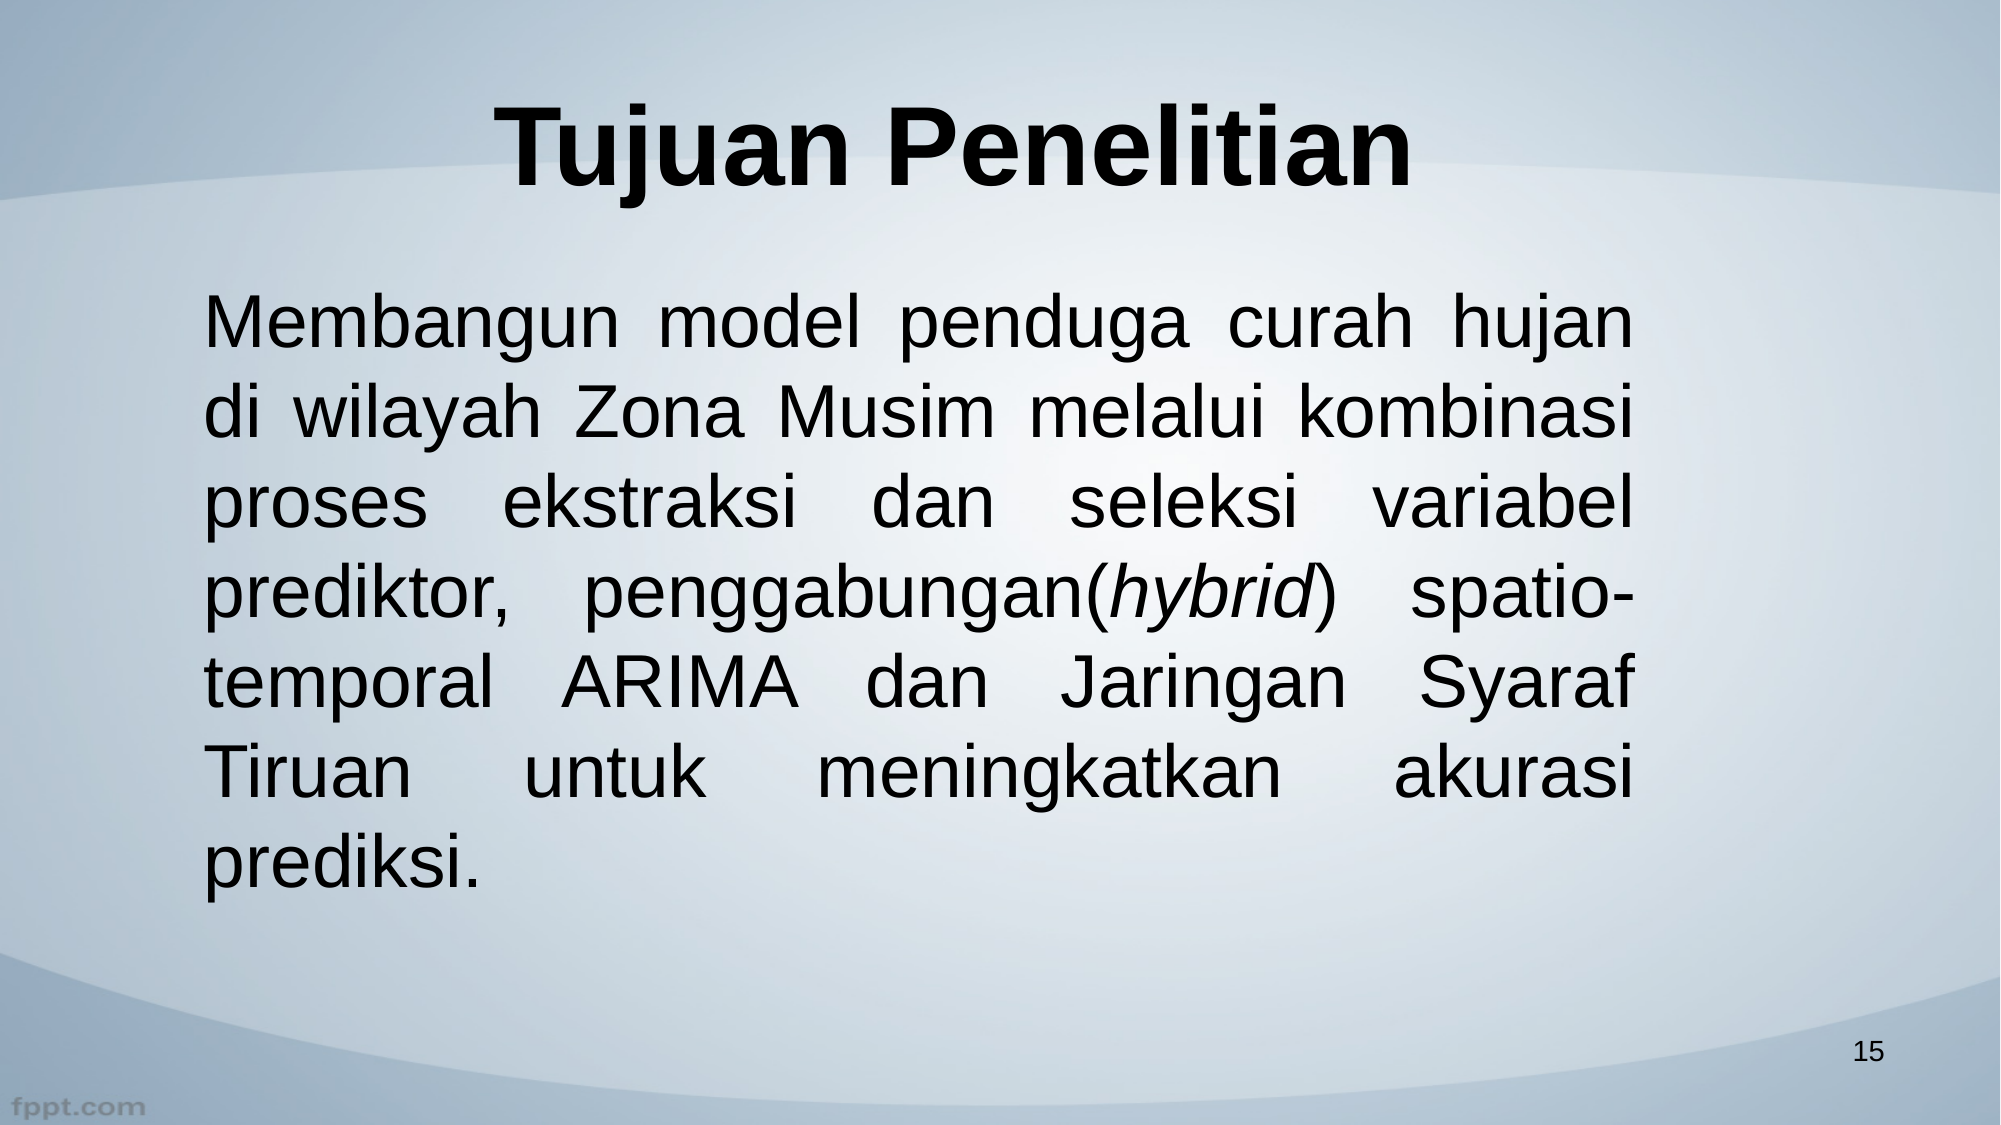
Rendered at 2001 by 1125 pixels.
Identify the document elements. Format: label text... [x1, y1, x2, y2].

list Membangun model penduga curah hujan di wilayah Zona Musim melalui kombinasi proses ekstraksi dan seleksi variabel prediktor, penggabungan(hybrid) spatio-temporal ARIMA dan Jaringan Syaraf Tiruan untuk meningkatkan akurasi prediksi. [188, 264, 1652, 885]
picture [0, 0, 2001, 1125]
slide_number 15 [1433, 1024, 1900, 1103]
title Tujuan Penelitian [223, 35, 1686, 246]
